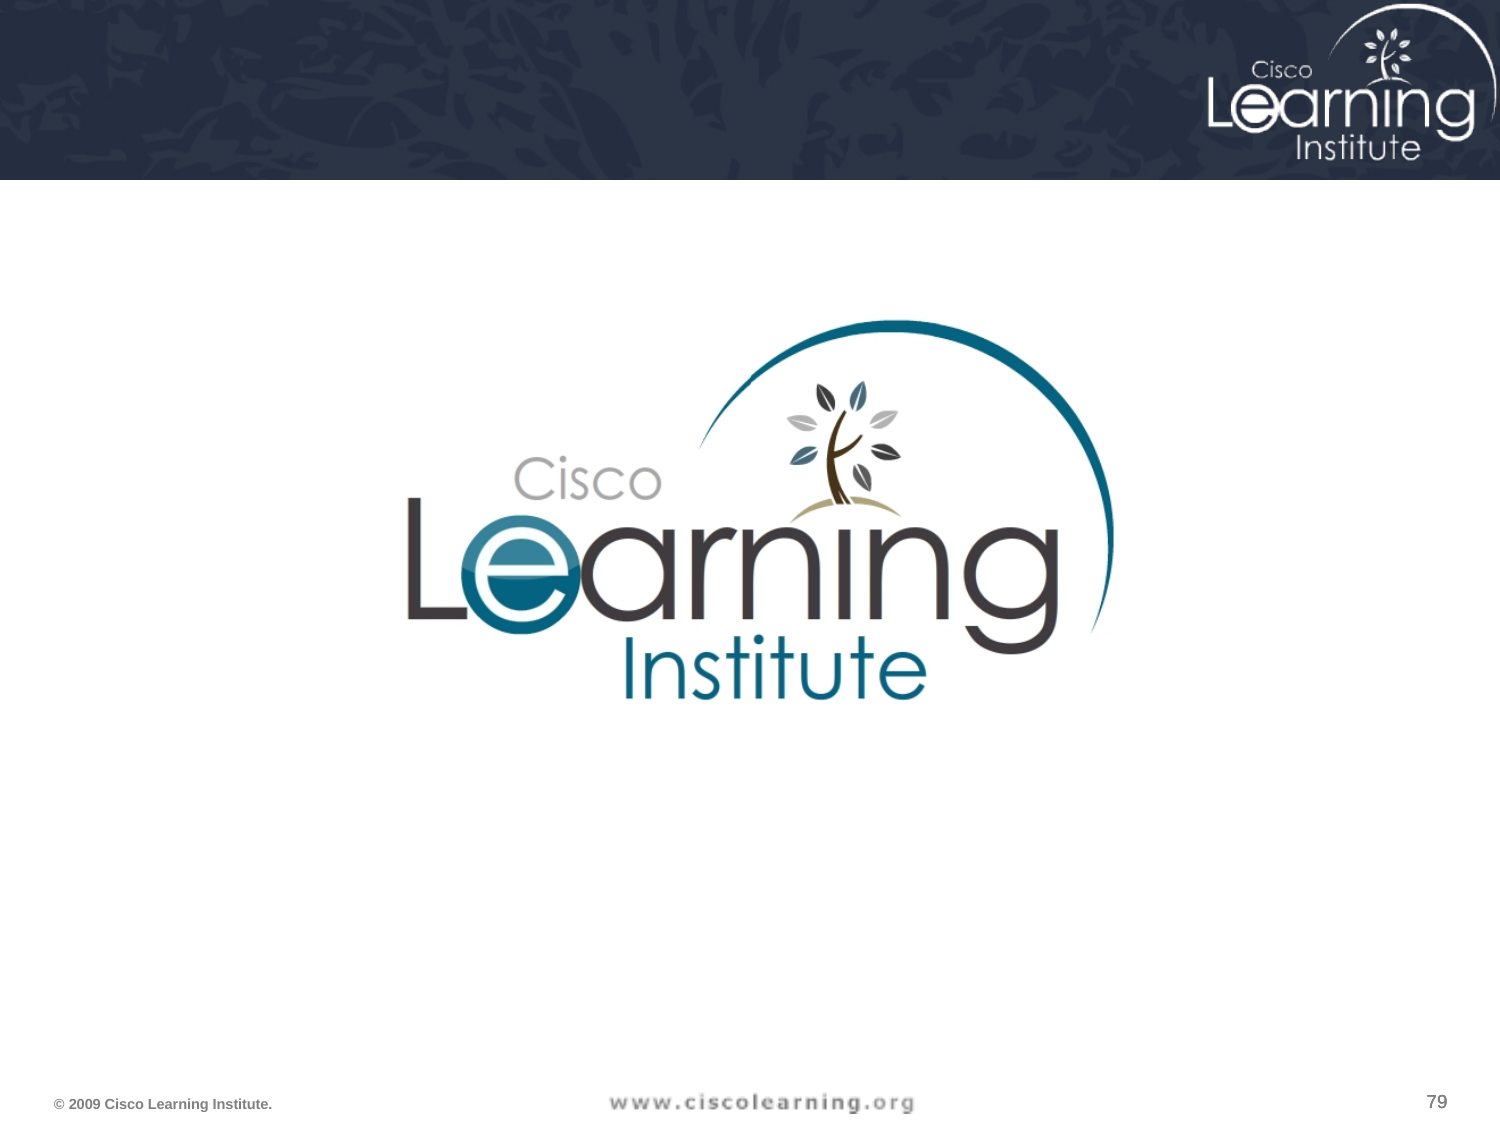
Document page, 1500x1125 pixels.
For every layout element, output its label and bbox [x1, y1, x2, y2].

picture [341, 287, 1155, 762]
picture [0, 0, 1500, 180]
picture [543, 1091, 1013, 1114]
